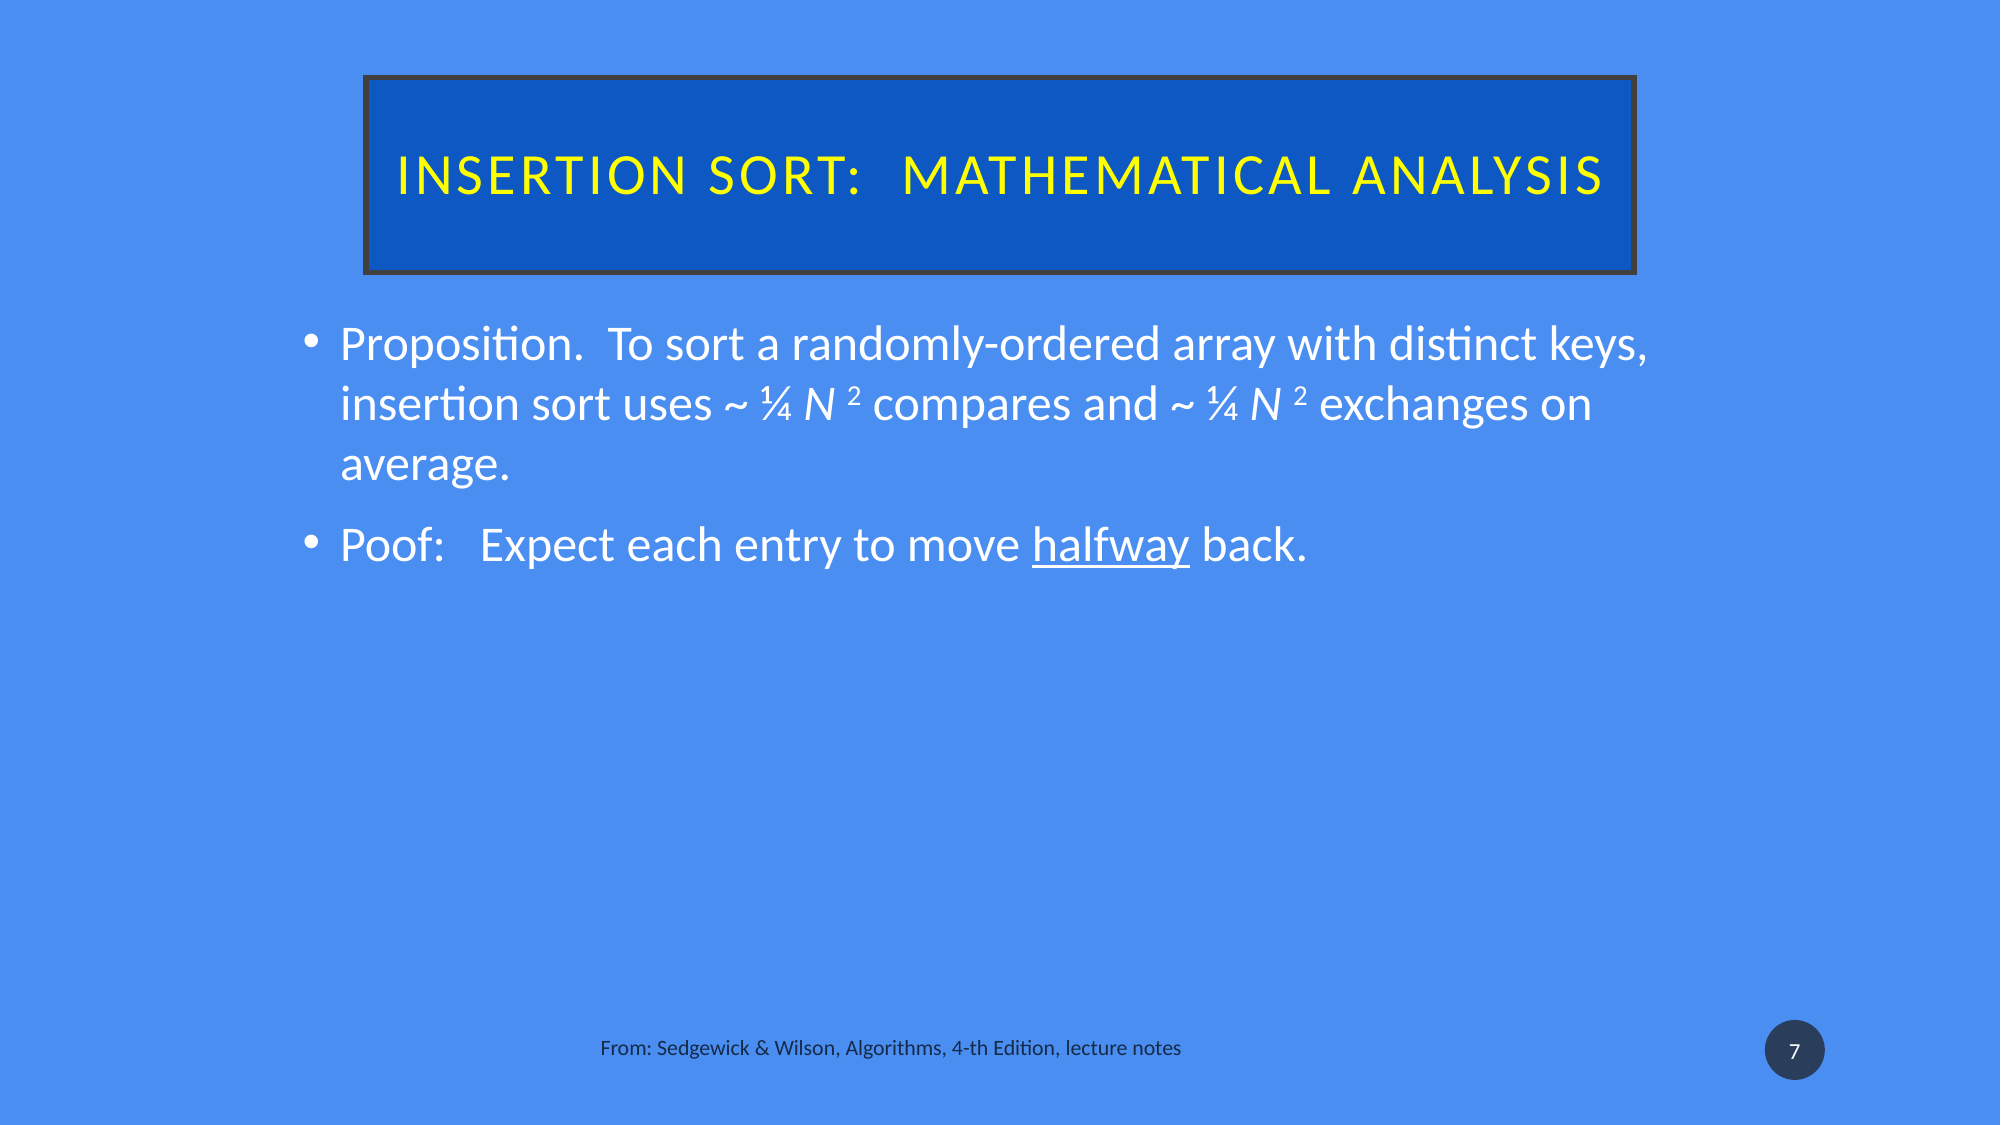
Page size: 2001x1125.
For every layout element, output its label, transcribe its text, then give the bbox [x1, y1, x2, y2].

footer From: Sedgewick & Wilson, Algorithms, 4-th Edition, lecture notes [585, 1020, 1554, 1073]
list Proposition. To sort a randomly-ordered array with distinct keys, insertion sort uses ~ ¼ N 2 compares and ~ ¼ N 2 exchanges on average. Poof: Expect each entry to move halfway back. [287, 303, 1735, 962]
slide_number 7 [1764, 1019, 1825, 1080]
title Insertion sort: mathematical analysis [363, 75, 1637, 275]
